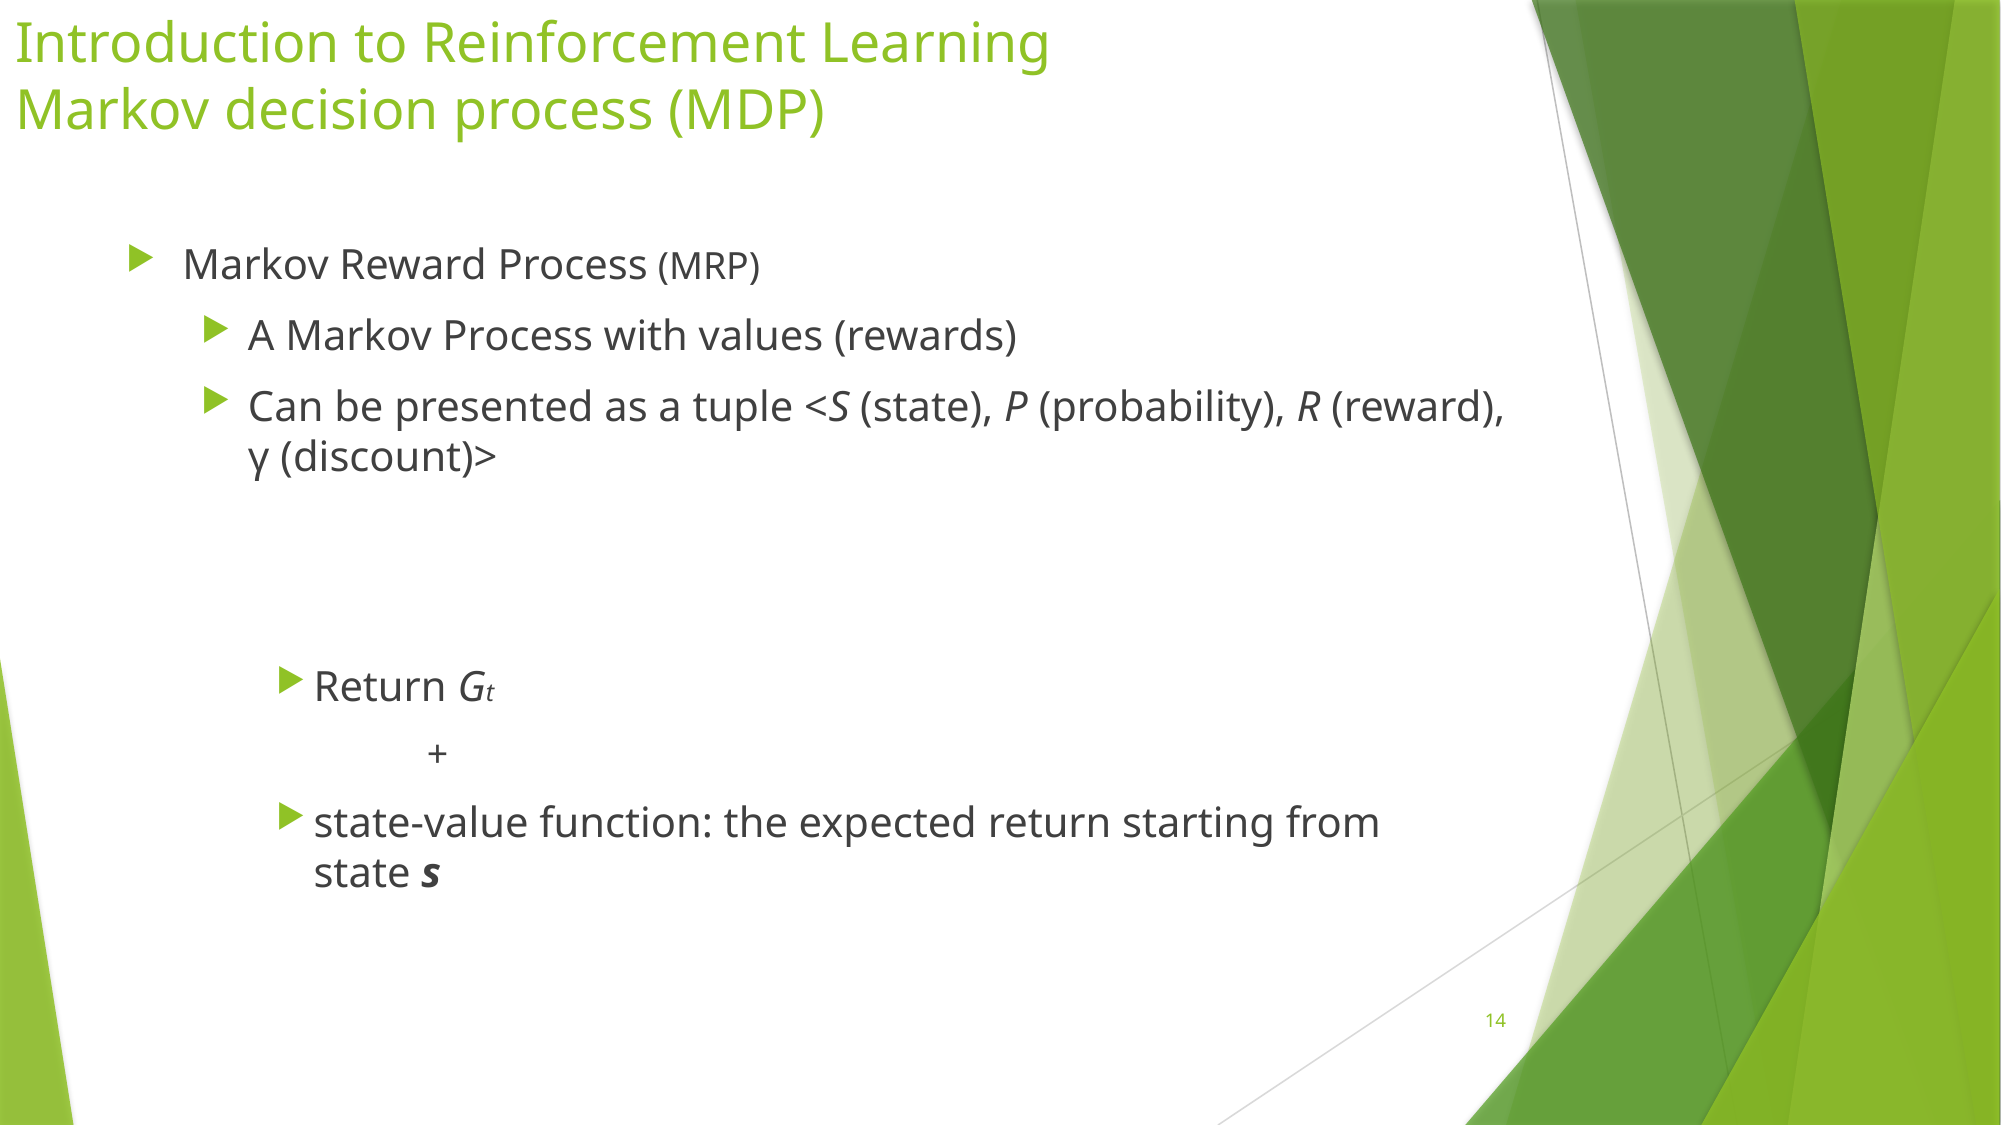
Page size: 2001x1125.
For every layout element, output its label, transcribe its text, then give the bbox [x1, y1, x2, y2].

title Introduction to Reinforcement Learning Markov decision process (MDP) [0, 0, 1411, 217]
slide_number 14 [1409, 991, 1522, 1051]
